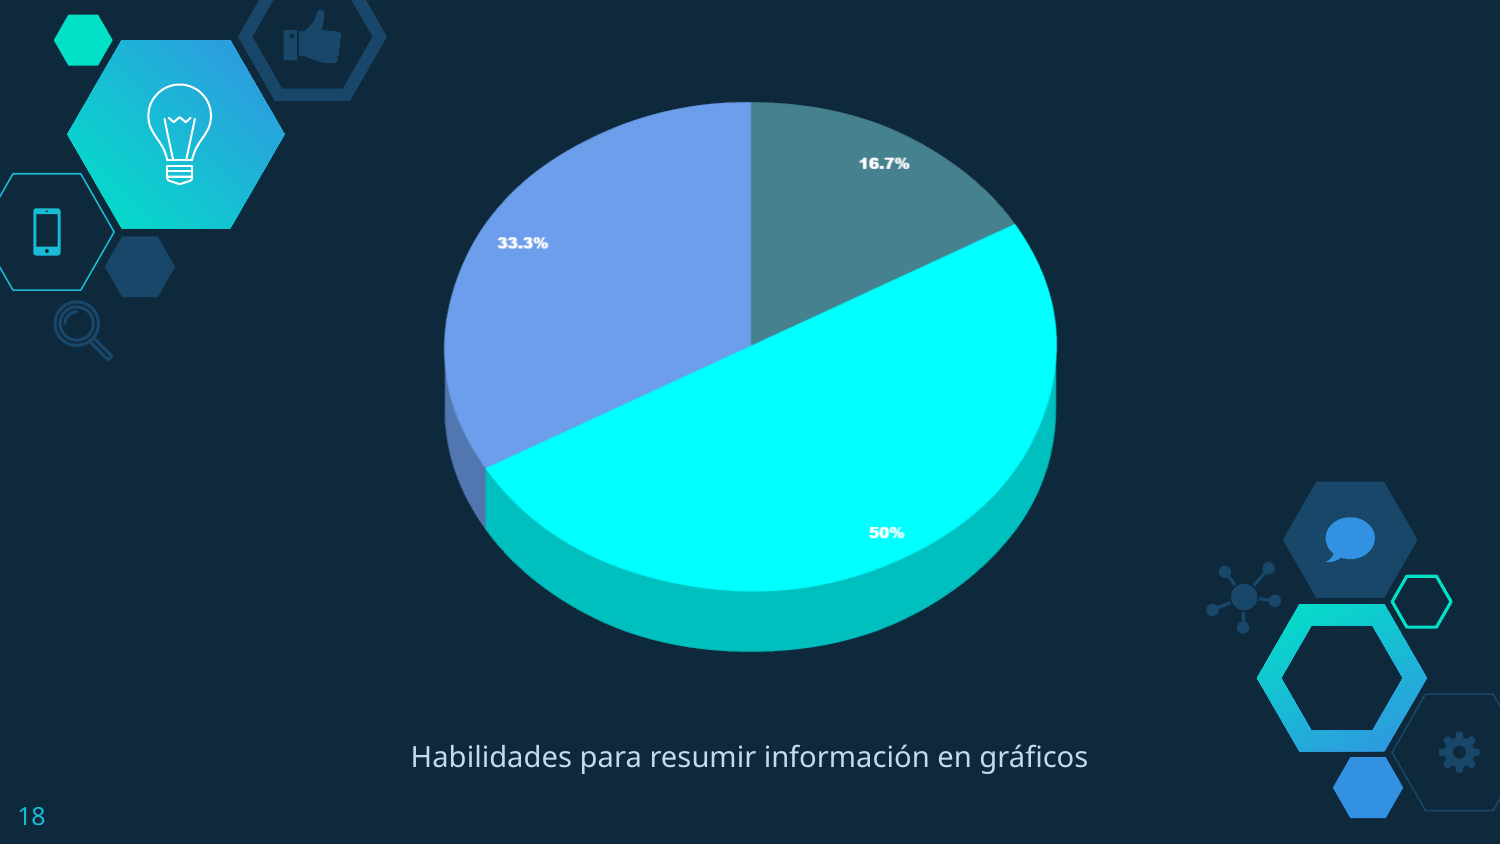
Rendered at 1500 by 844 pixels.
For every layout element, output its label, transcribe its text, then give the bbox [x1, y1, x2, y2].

slide_number 18 [2, 785, 93, 844]
picture [382, 72, 1118, 683]
list Habilidades para resumir información en gráficos [75, 722, 1425, 808]
